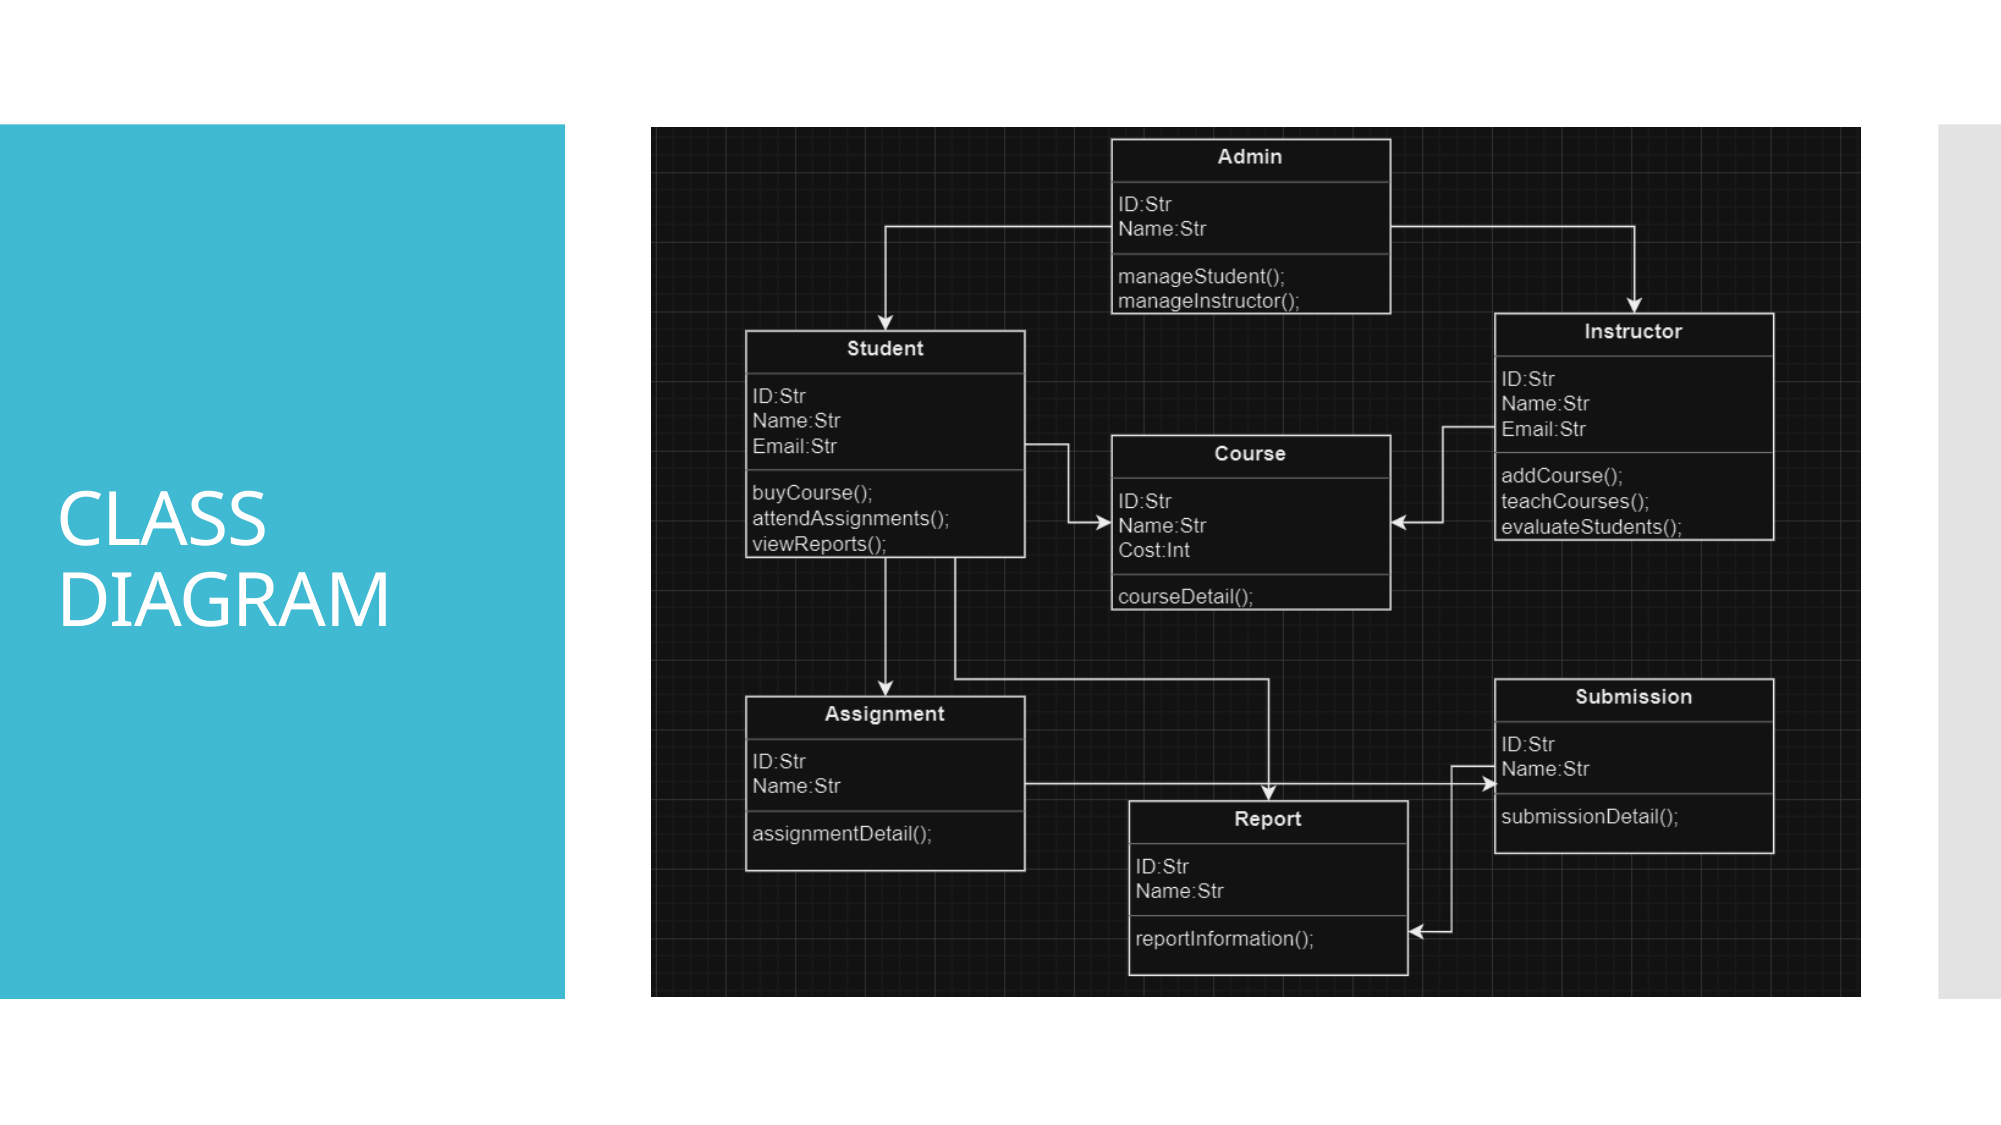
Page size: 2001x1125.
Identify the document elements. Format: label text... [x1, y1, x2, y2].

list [651, 126, 1861, 998]
title CLASS DIAGRAM [41, 184, 525, 940]
